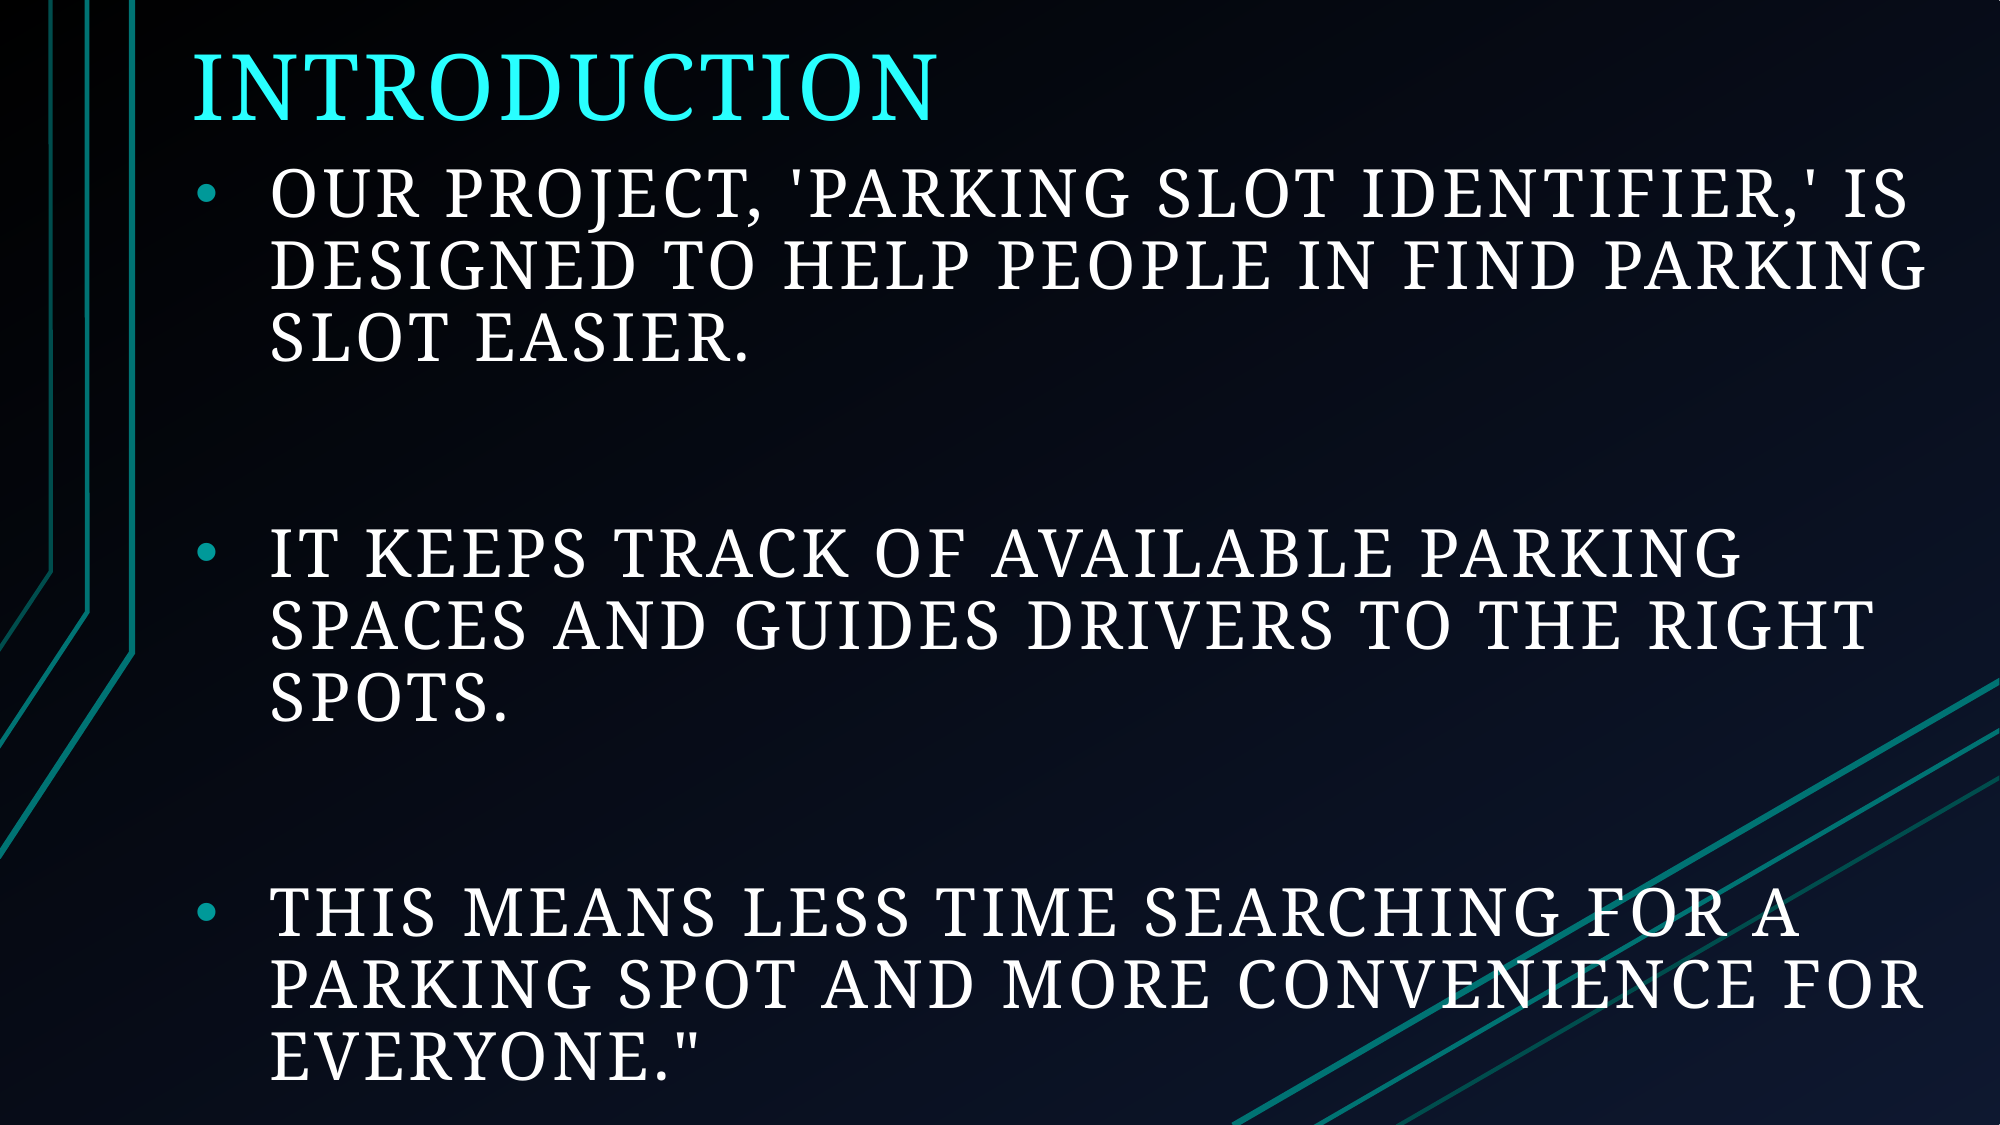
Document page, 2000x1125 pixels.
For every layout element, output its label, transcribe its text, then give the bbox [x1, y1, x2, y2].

title INTRODUCTION [171, 24, 1209, 150]
list Our project, 'Parking slot Identifier,' is designed to help people in find parking slot easier. It keeps track of available parking spaces and guides drivers to the right spots. This means less time searching for a parking spot and more convenience for everyone." [174, 149, 1975, 1100]
